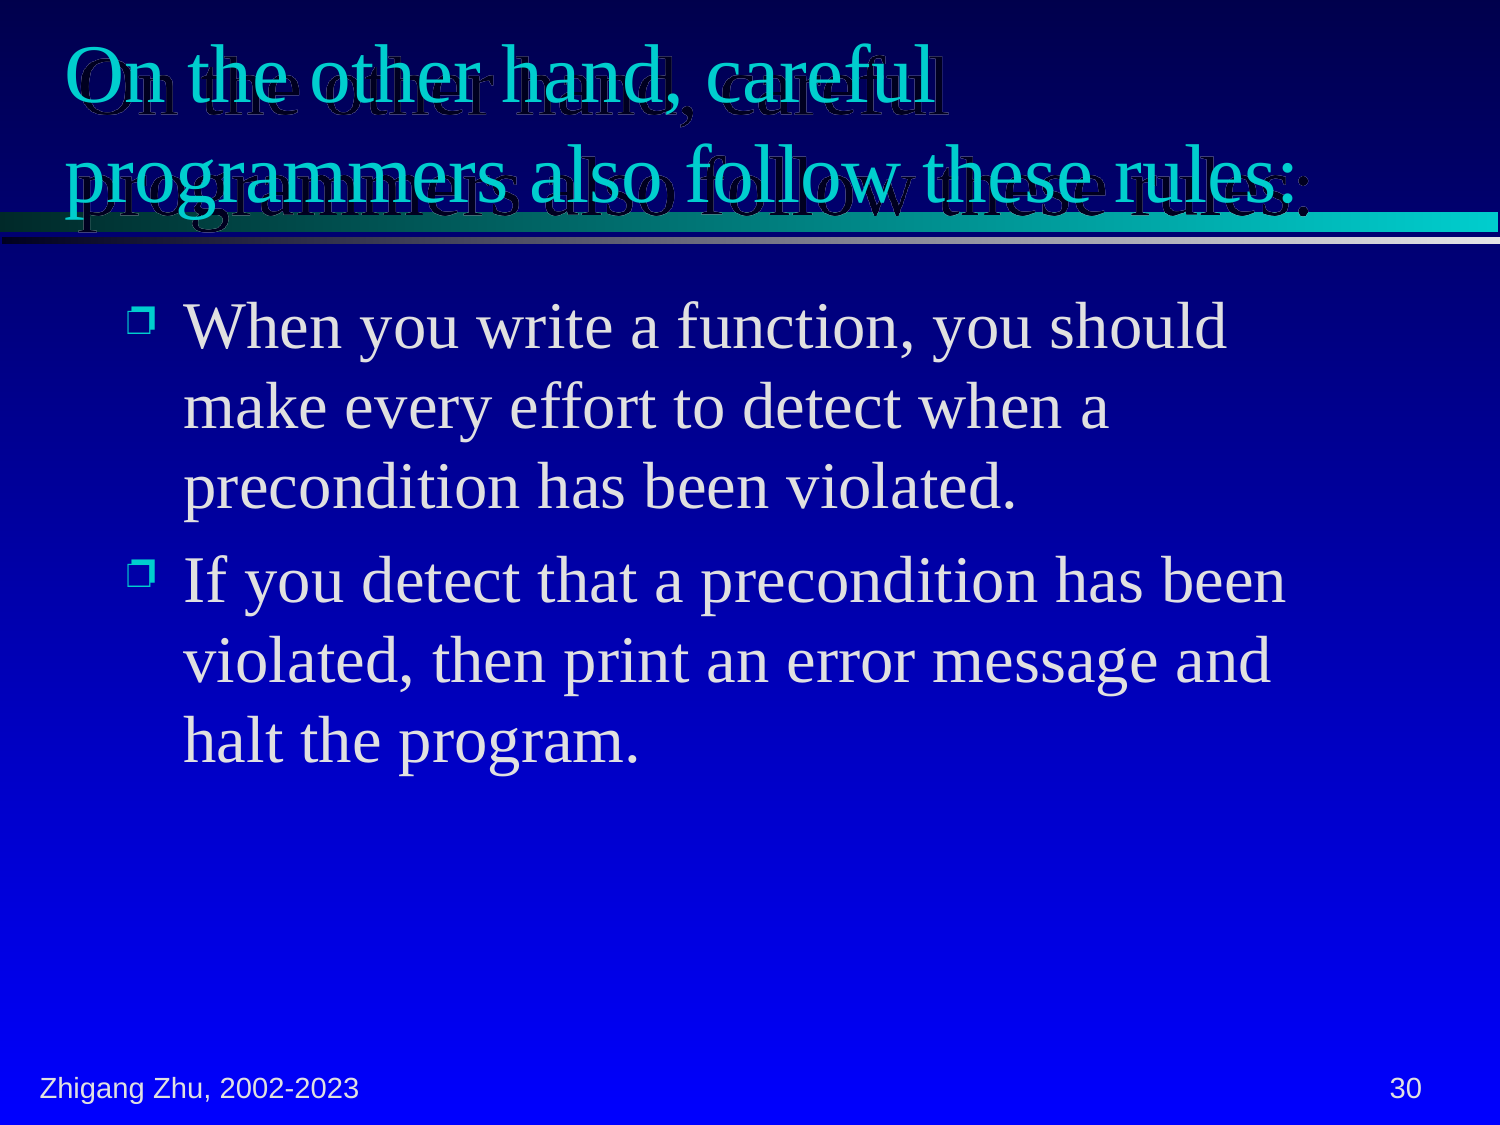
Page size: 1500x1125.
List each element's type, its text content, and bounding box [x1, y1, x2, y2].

title On the other hand, careful programmers also follow these rules: [49, 24, 1326, 213]
list When you write a function, you should make every effort to detect when a precondition has been violated. If you detect that a precondition has been violated, then print an error message and halt the program. [111, 274, 1388, 1051]
